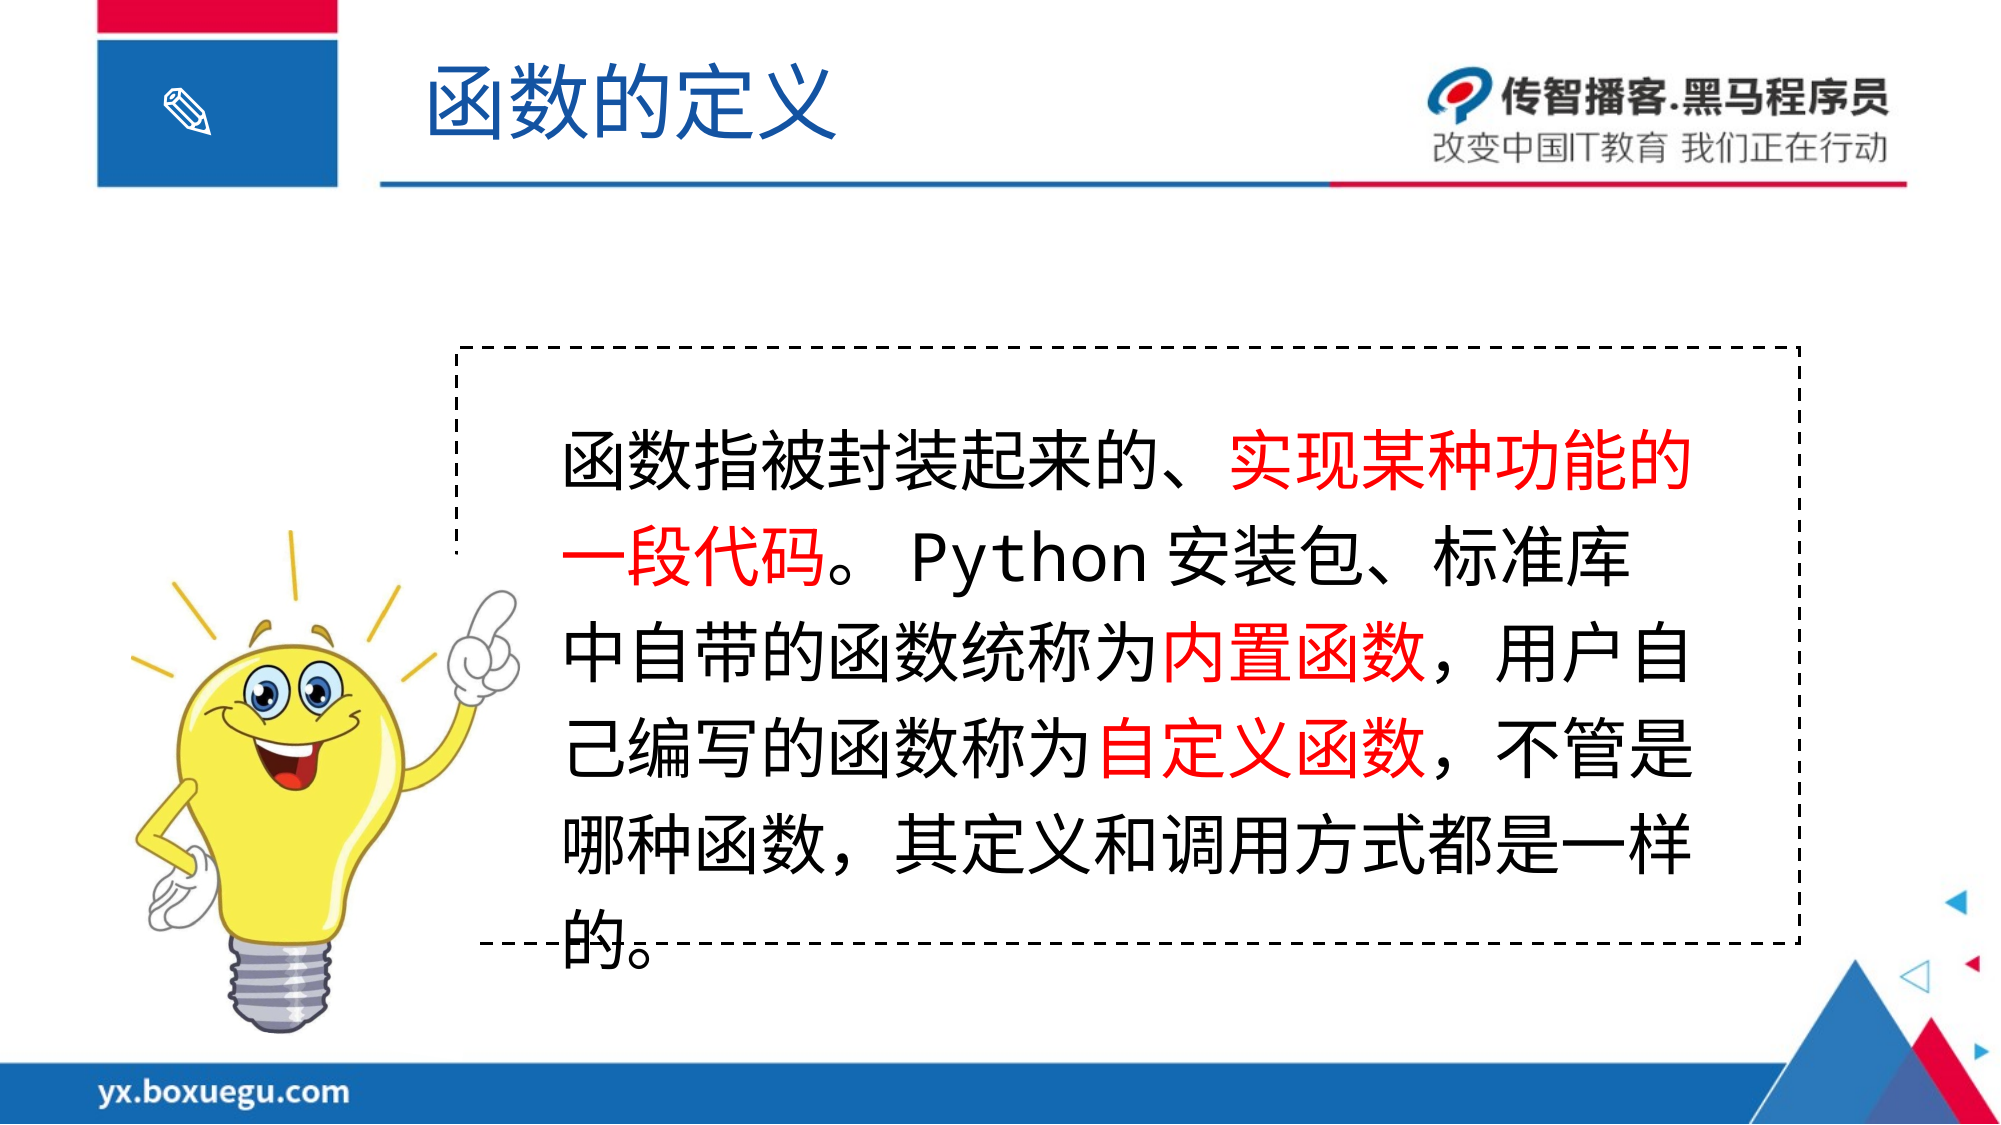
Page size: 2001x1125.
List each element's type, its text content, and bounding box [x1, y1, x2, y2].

text_box 函数的定义 [409, 43, 1292, 158]
picture [0, 0, 2000, 1124]
text_box [455, 347, 1801, 944]
text_box 函数指被封装起来的、实现某种功能的一段代码。Python安装包、标准库中自带的函数统称为内置函数，用户自己编写的函数称为自定义函数，不管是哪种函数，其定义和调用方式都是一样的。 [545, 944, 1712, 986]
